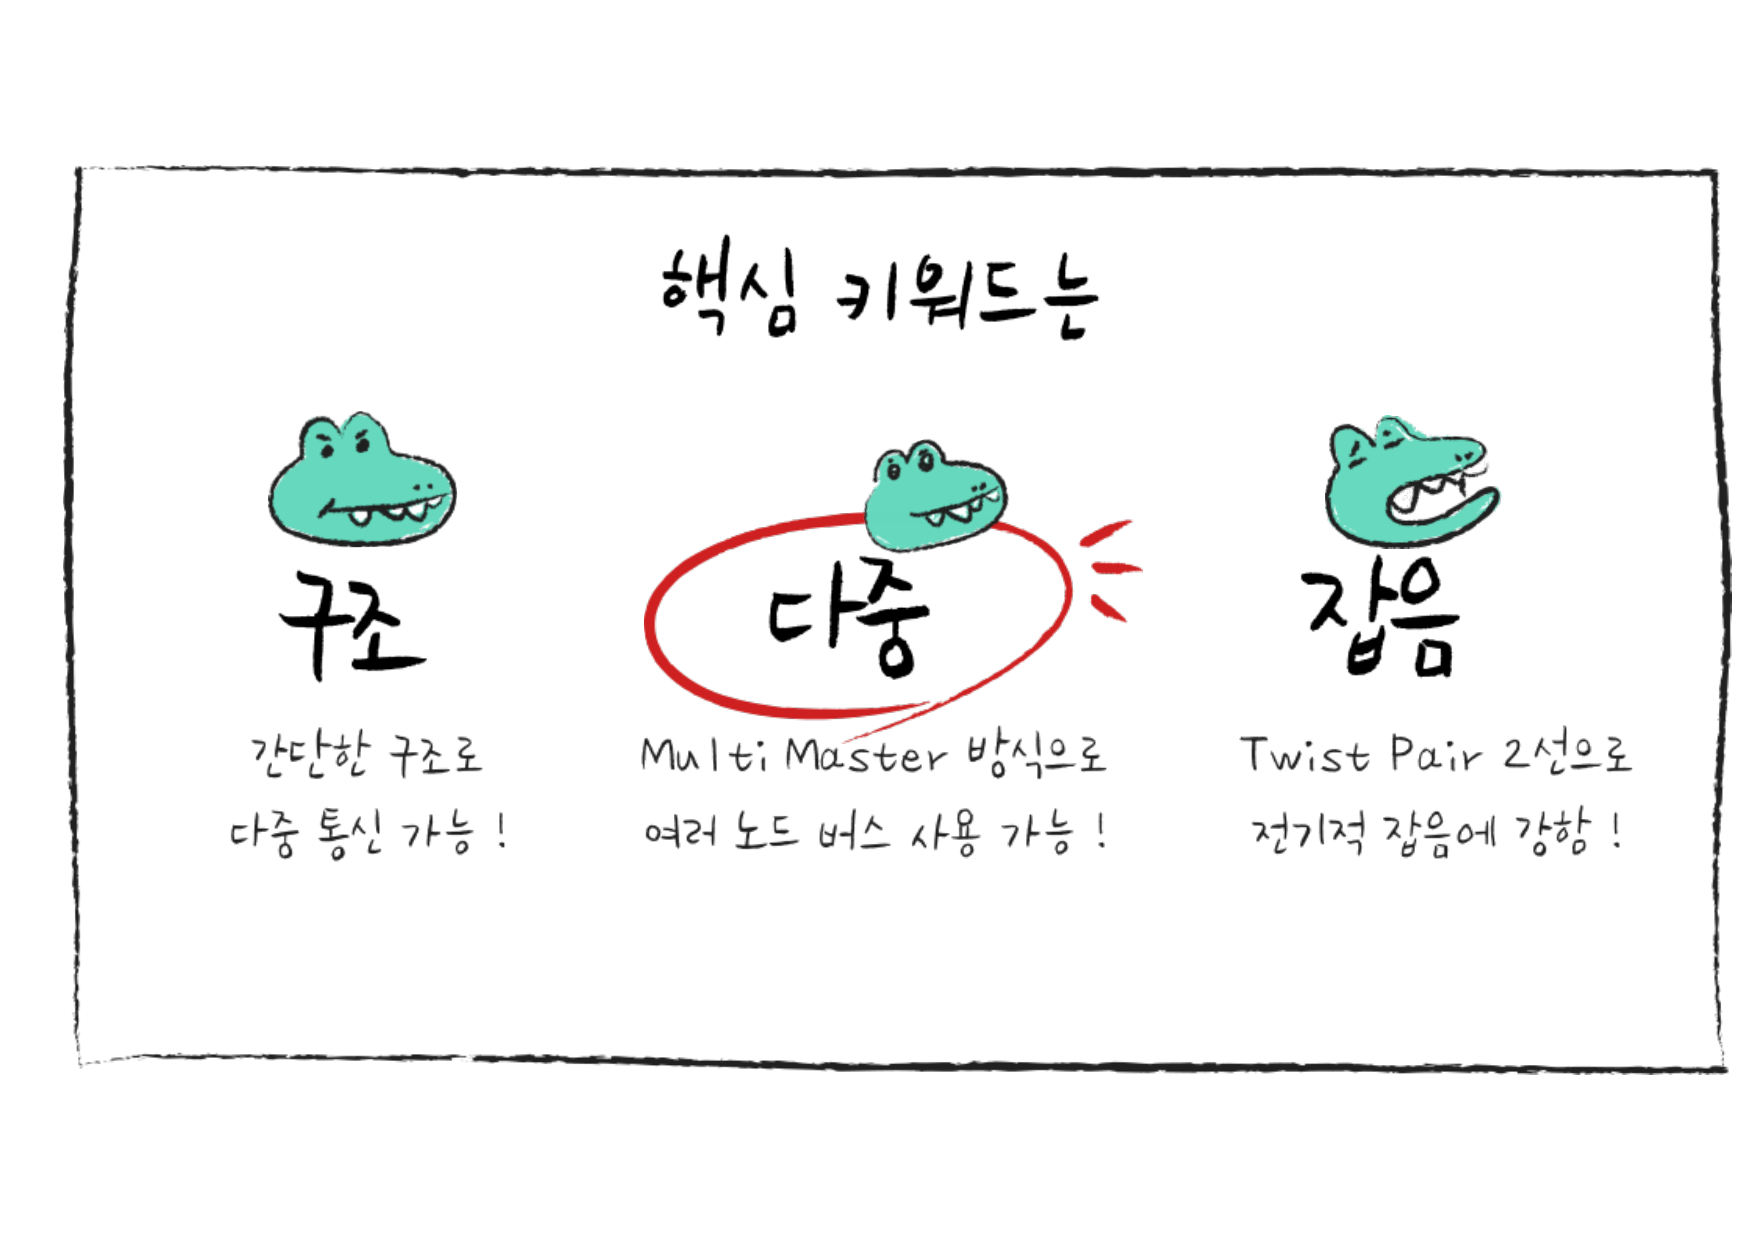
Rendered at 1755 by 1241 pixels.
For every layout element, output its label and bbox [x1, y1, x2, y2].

text_box [1324, 414, 1502, 550]
text_box [267, 410, 457, 548]
picture [411, 207, 1154, 388]
picture [1176, 499, 1663, 885]
picture [626, 499, 1141, 885]
text_box [859, 438, 1007, 548]
picture [119, 508, 542, 888]
text_box [62, 165, 1732, 1076]
text_box [1007, 511, 1143, 709]
